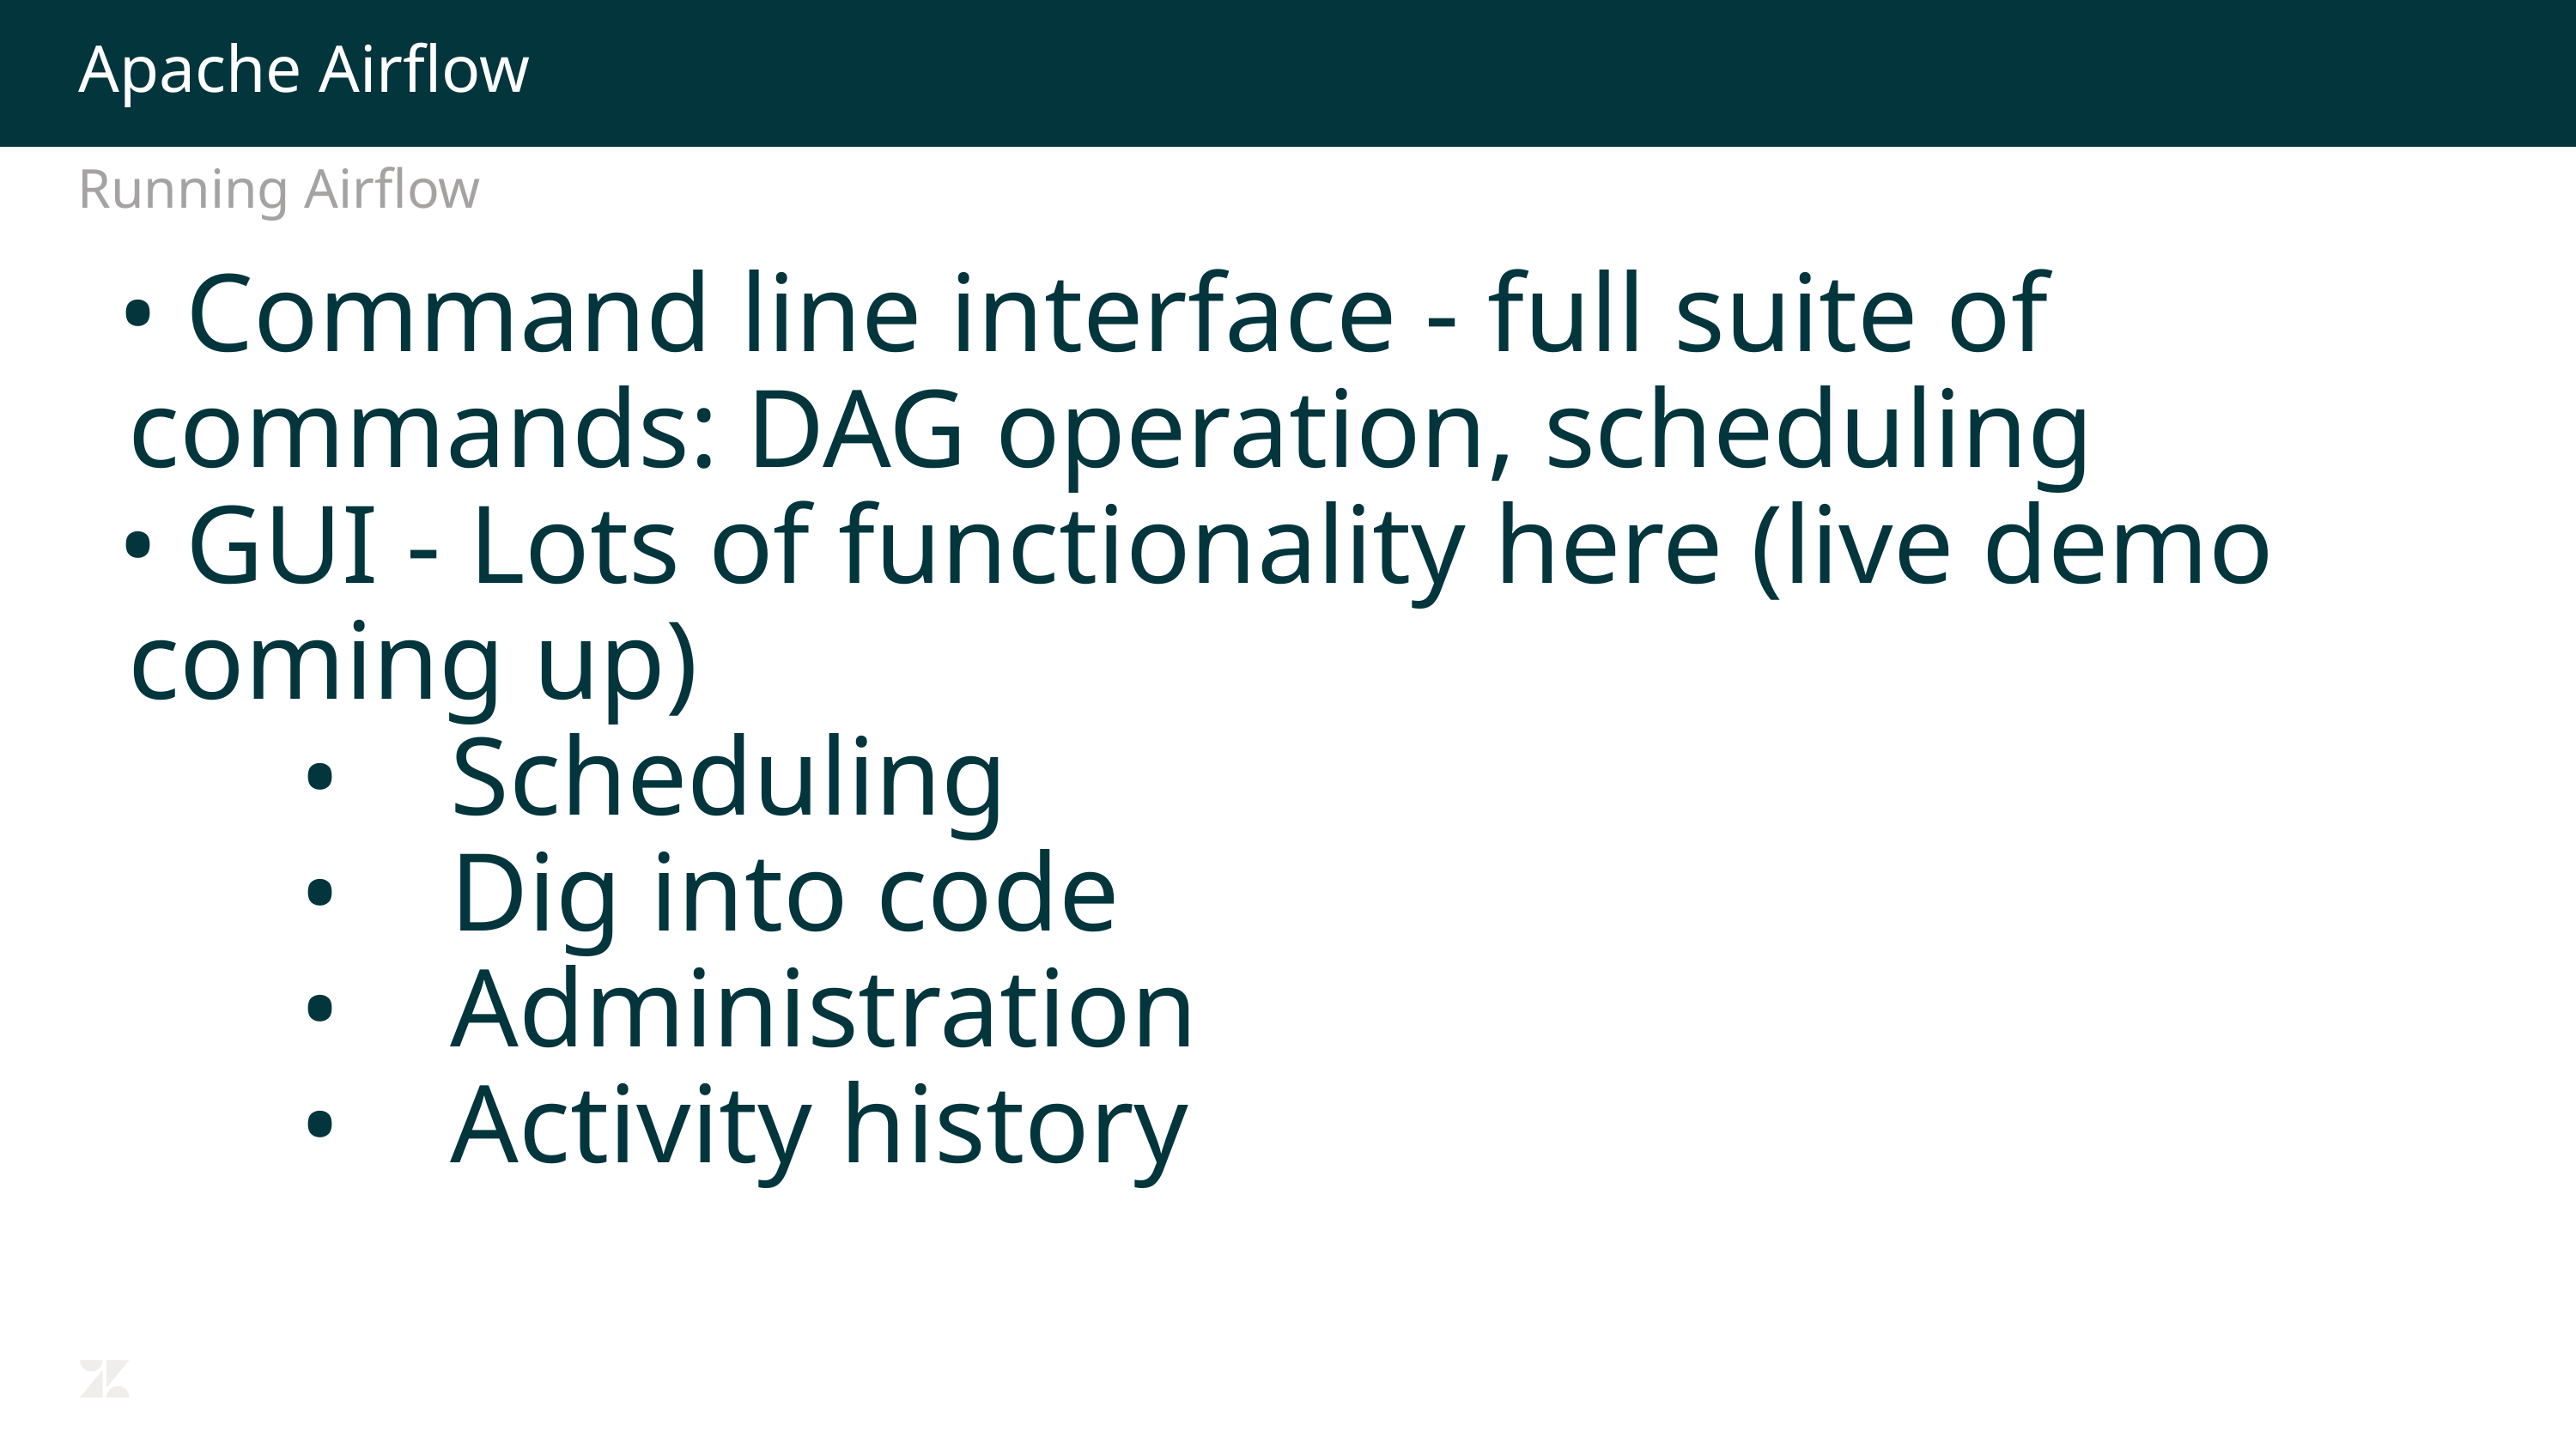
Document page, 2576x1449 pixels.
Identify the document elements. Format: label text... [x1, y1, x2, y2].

list Command line interface - full suite of commands: DAG operation, scheduling GUI - Lots of functionality here (live demo coming up) Scheduling Dig into code Administration Activity history [58, 239, 2484, 1323]
subtitle Running Airflow [18, 142, 2484, 240]
title Apache Airflow [58, 0, 2484, 142]
